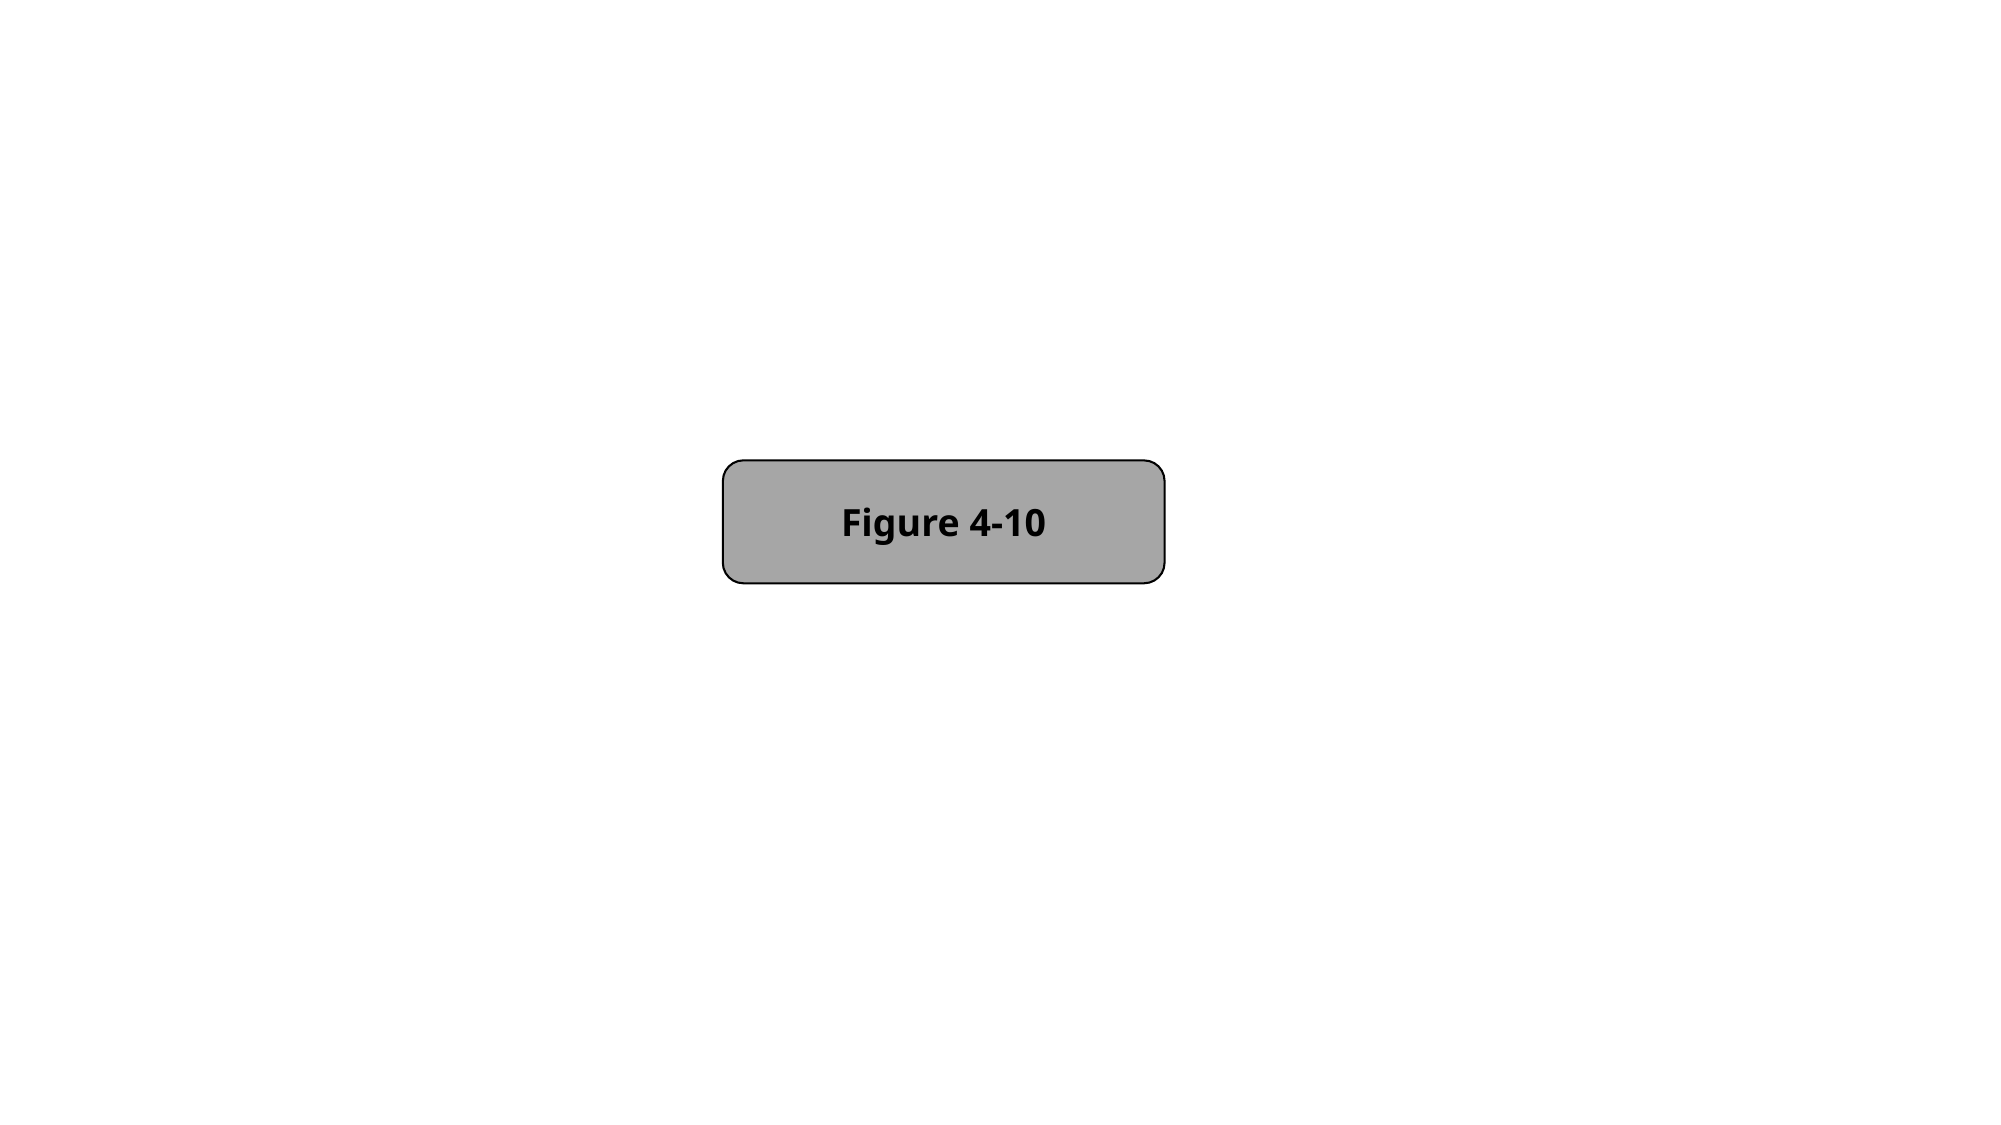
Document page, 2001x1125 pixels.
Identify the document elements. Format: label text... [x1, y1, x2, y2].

text_box Figure 4-10 [721, 459, 1166, 585]
